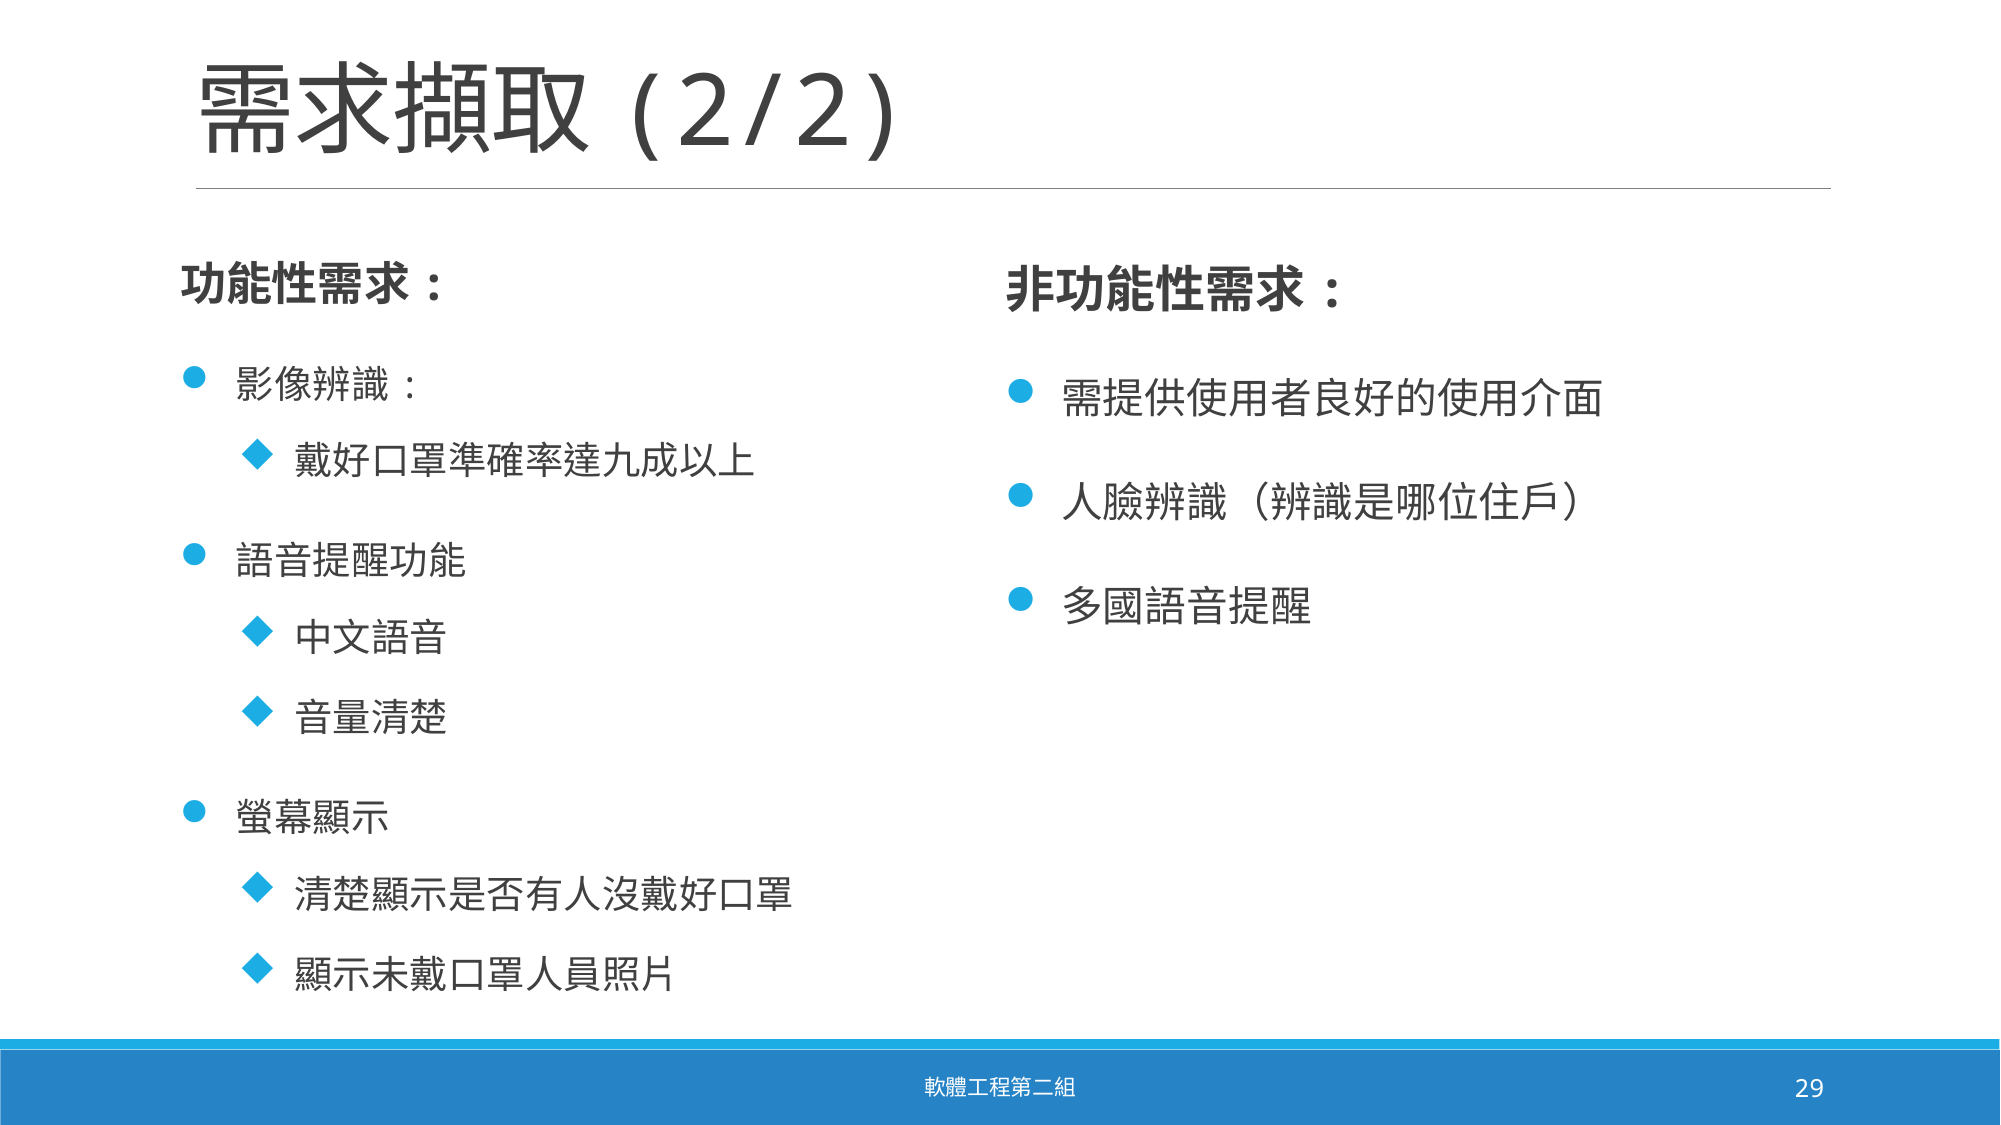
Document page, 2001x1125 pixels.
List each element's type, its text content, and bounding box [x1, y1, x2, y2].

slide_number 29 [1624, 1059, 1840, 1120]
title 需求擷取(2/2) [180, 25, 1830, 174]
footer 軟體工程第二組 [604, 1059, 1396, 1120]
text_box 功能性需求: 影像辨識: 戴好口罩準確率達九成以上 語音提醒功能 中文語音 音量清楚 螢幕顯示 清楚顯示是否有人沒戴好口罩 顯示未戴口罩人員照片 [180, 219, 882, 1004]
text_box 非功能性需求: 需提供使用者良好的使用介面 人臉辨識（辨識是哪位住戶） 多國語音提醒 [1005, 219, 1707, 1004]
